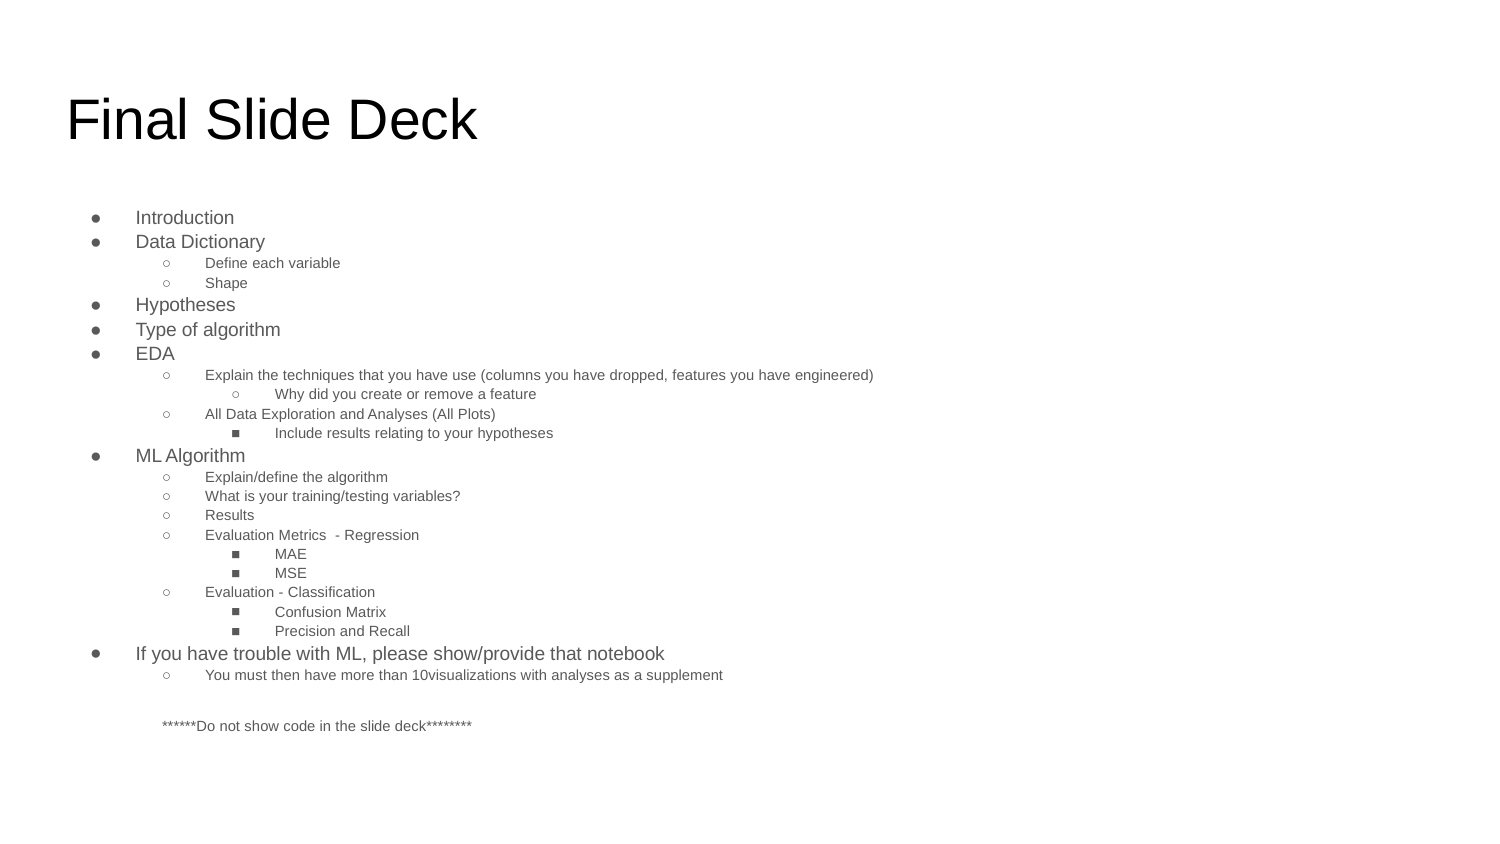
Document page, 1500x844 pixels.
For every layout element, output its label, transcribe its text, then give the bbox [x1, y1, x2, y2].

title Final Slide Deck [51, 72, 1449, 167]
list Introduction Data Dictionary Define each variable Shape Hypotheses Type of algorithm EDA Explain the techniques that you have use (columns you have dropped, features you have engineered) Why did you create or remove a feature All Data Exploration and Analyses (All Plots) Include results relating to your hypotheses ML Algorithm Explain/define the algorithm What is your training/testing variables? Results Evaluation Metrics - Regression MAE MSE Evaluation - Classification Confusion Matrix Precision and Recall If you have trouble with ML, please show/provide that notebook You must then have more than 10visualizations with analyses as a supplement ******Do not show code in the slide deck******** [51, 189, 1449, 750]
